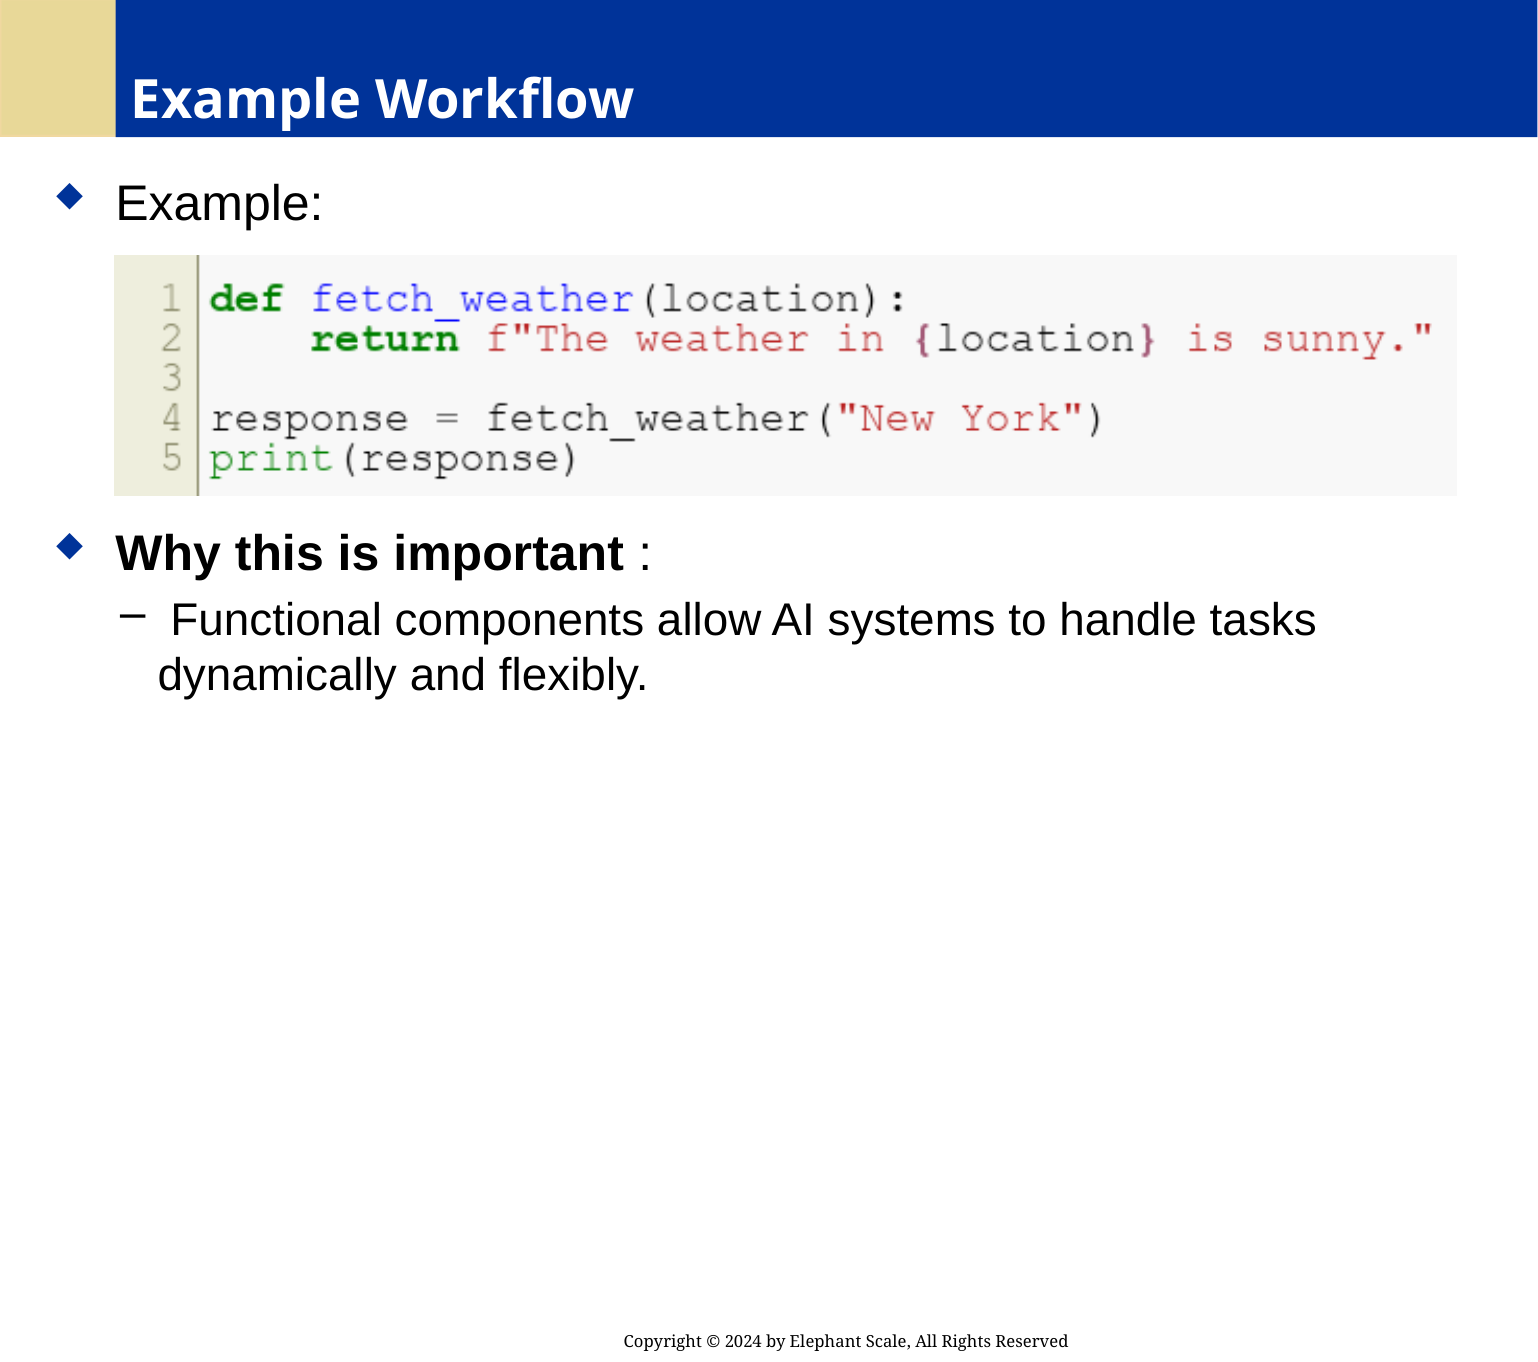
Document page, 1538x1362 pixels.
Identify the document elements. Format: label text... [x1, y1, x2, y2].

list Example: Why this is important : Functional components allow AI systems to handle tasks dynamically and flexibly. [38, 162, 1500, 1284]
picture [114, 255, 1457, 496]
text_box Copyright © 2024 by Elephant Scale, All Rights Reserved [608, 1322, 1085, 1358]
title Example Workflow [115, 0, 1538, 138]
picture [0, 0, 115, 137]
